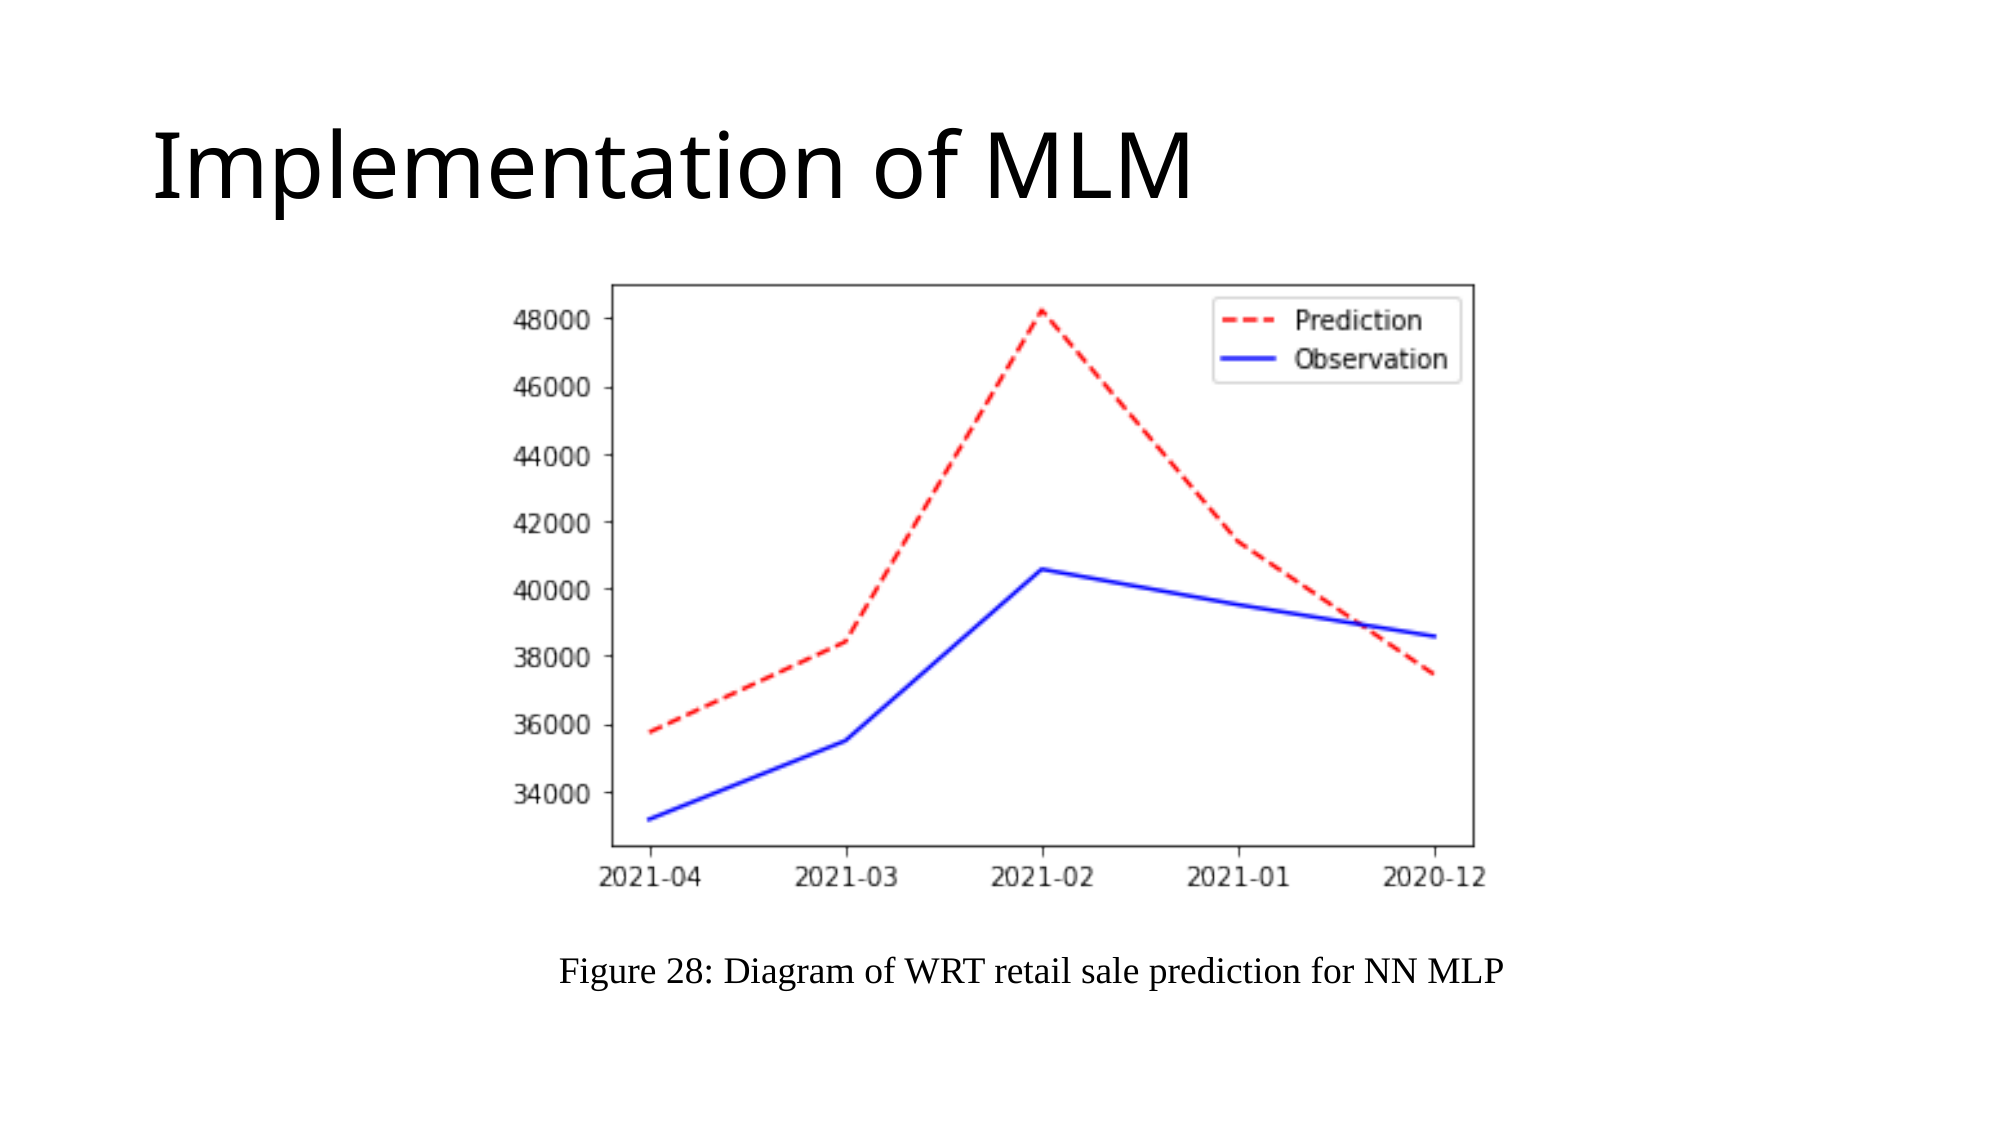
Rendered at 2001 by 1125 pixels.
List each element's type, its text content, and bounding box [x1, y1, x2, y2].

text_box Figure 28: Diagram of WRT retail sale prediction for NN MLP [511, 938, 1553, 999]
title Implementation of MLM [137, 59, 1863, 278]
picture [493, 269, 1507, 909]
